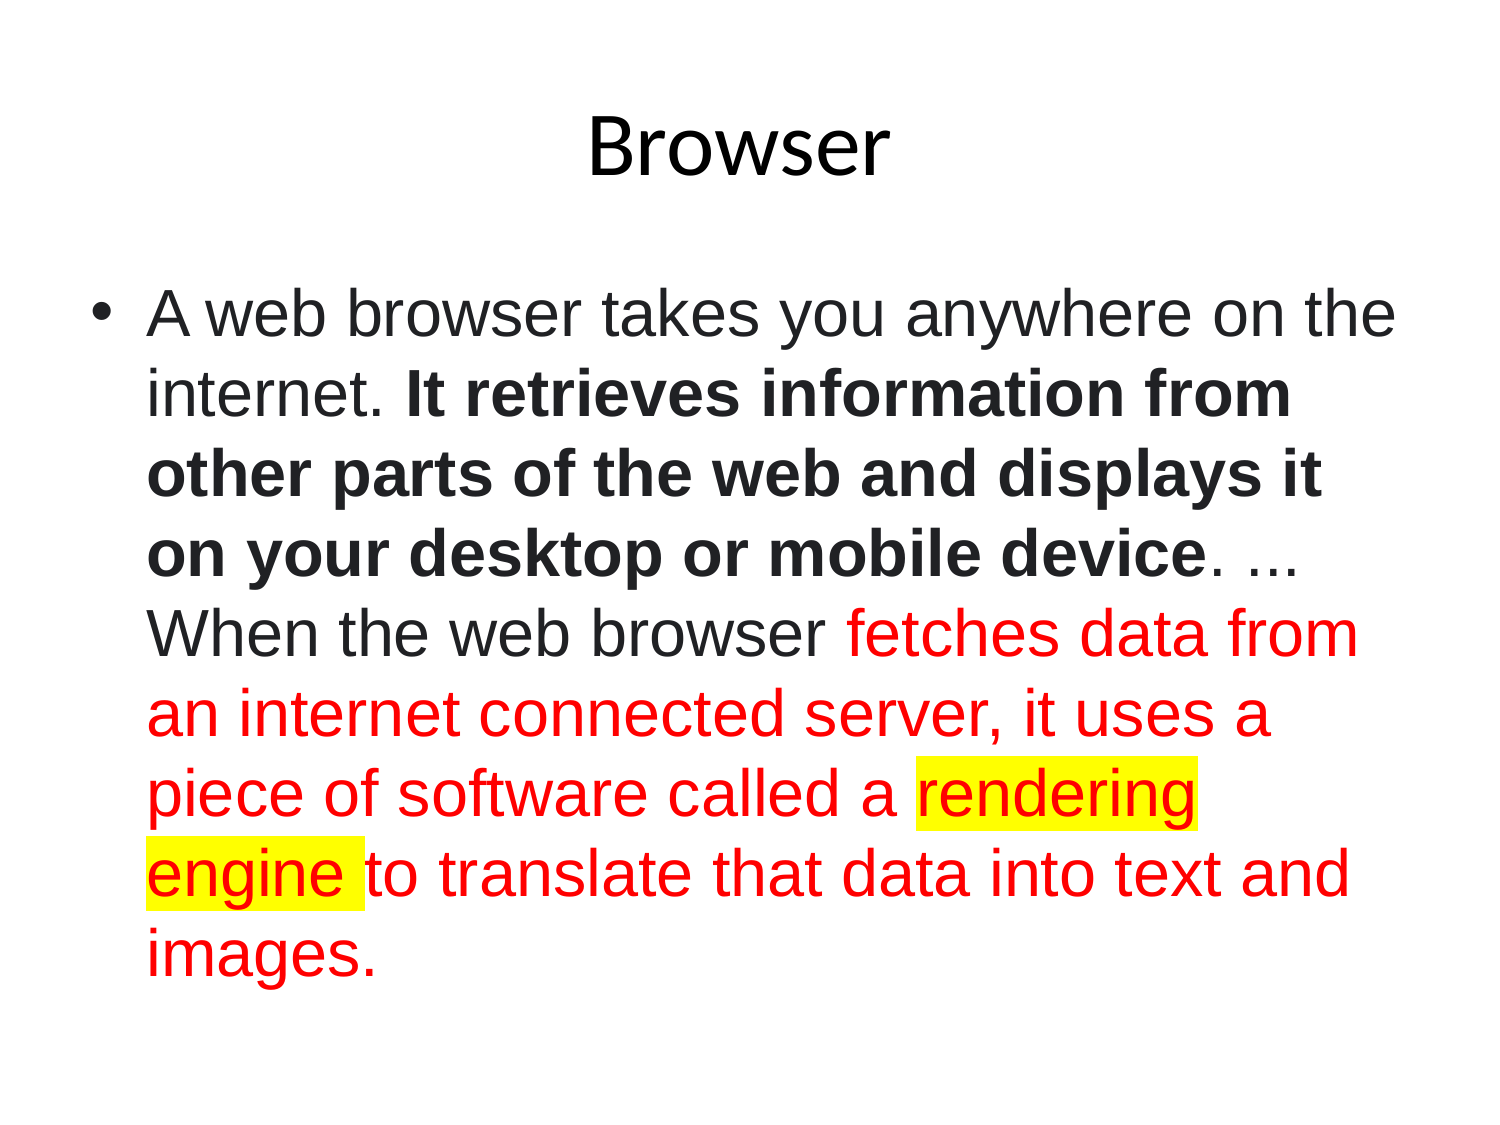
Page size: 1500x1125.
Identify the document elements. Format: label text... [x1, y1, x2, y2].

title Browser [75, 45, 1425, 233]
list A web browser takes you anywhere on the internet. It retrieves information from other parts of the web and displays it on your desktop or mobile device. ... When the web browser fetches data from an internet connected server, it uses a piece of software called a rendering engine to translate that data into text and images. [75, 262, 1425, 1005]
